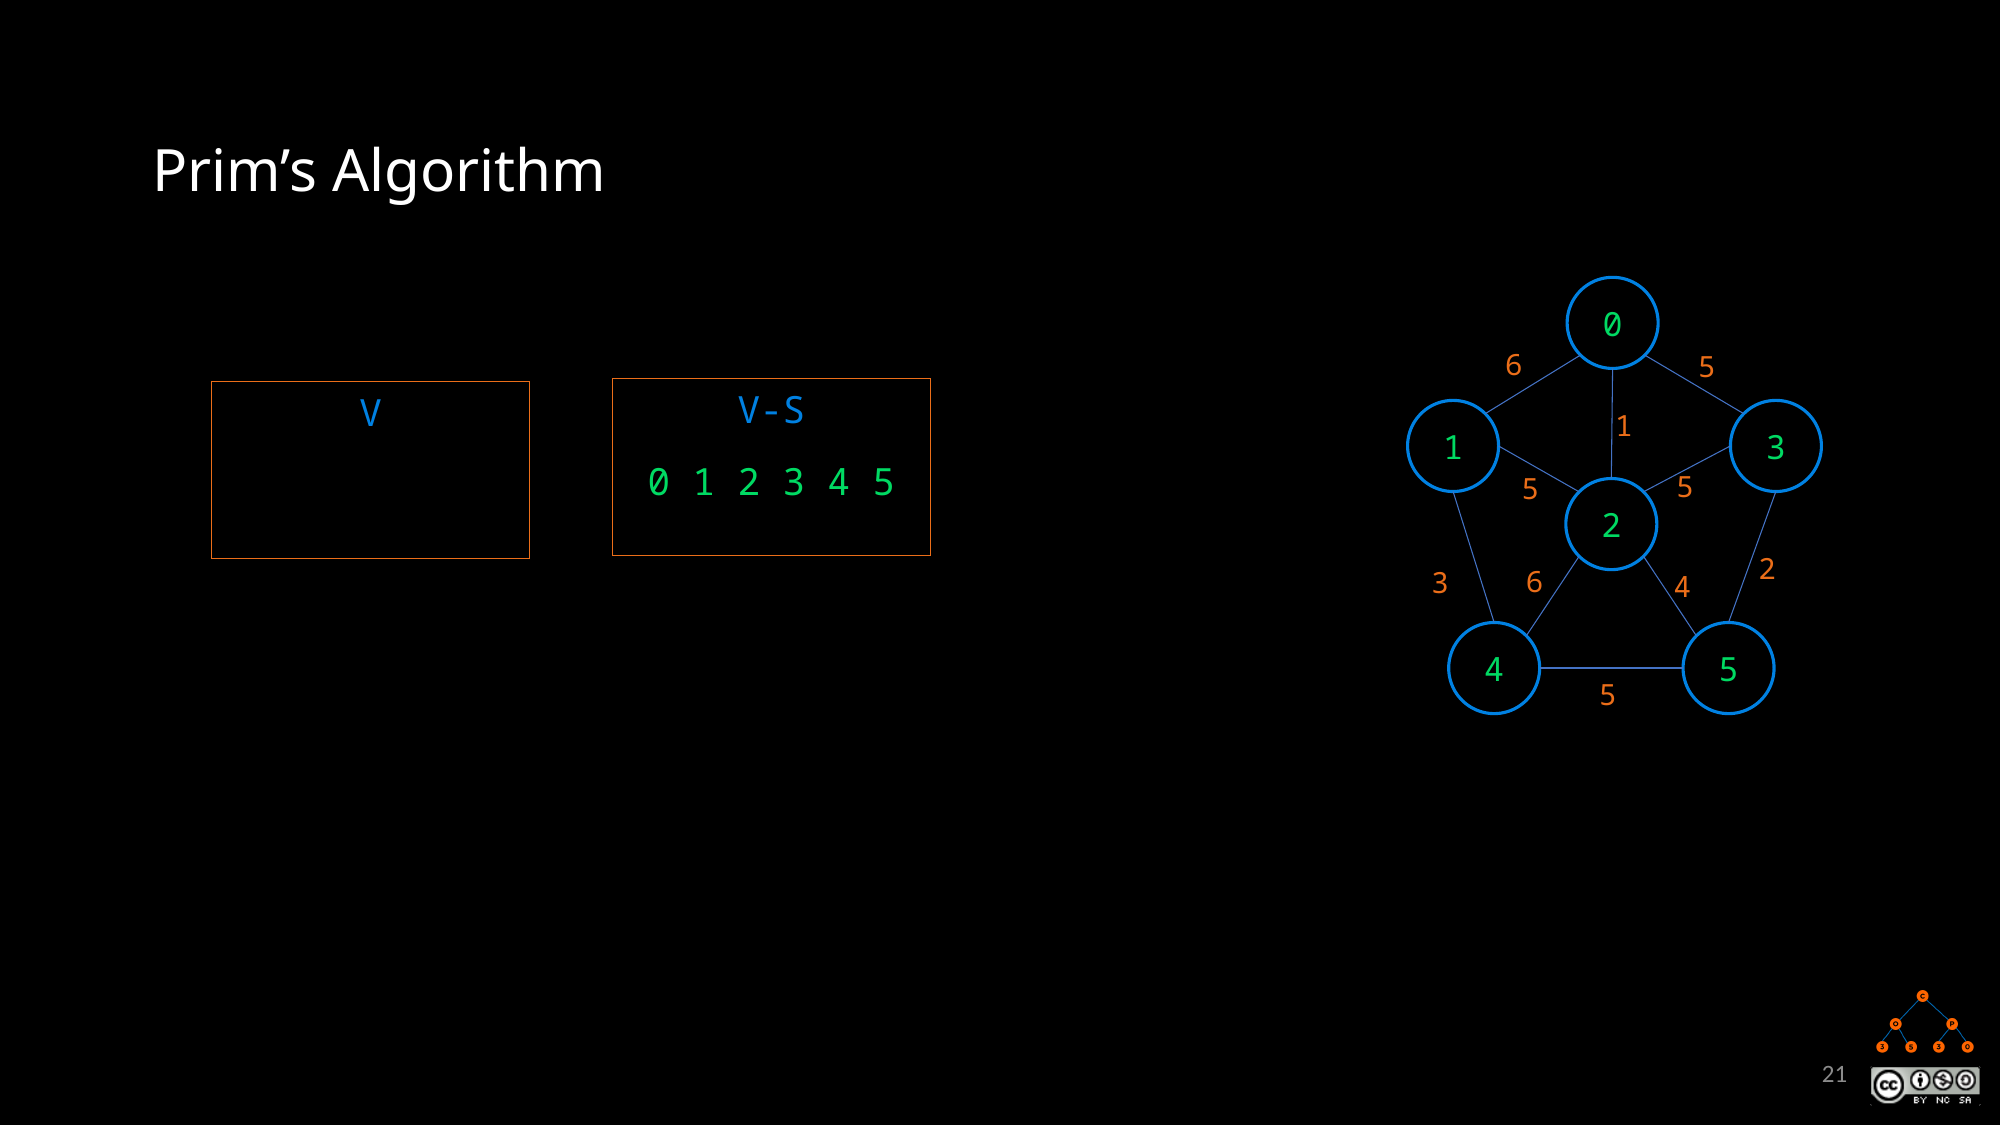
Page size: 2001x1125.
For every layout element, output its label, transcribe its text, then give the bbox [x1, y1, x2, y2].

slide_number 21 [1412, 1042, 1856, 1103]
text_box V [211, 381, 530, 559]
text_box V-S 0 1 2 3 4 5 [612, 378, 931, 556]
title Prim’s Algorithm [137, 59, 1863, 278]
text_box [1856, 982, 1995, 1106]
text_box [1407, 277, 1822, 720]
